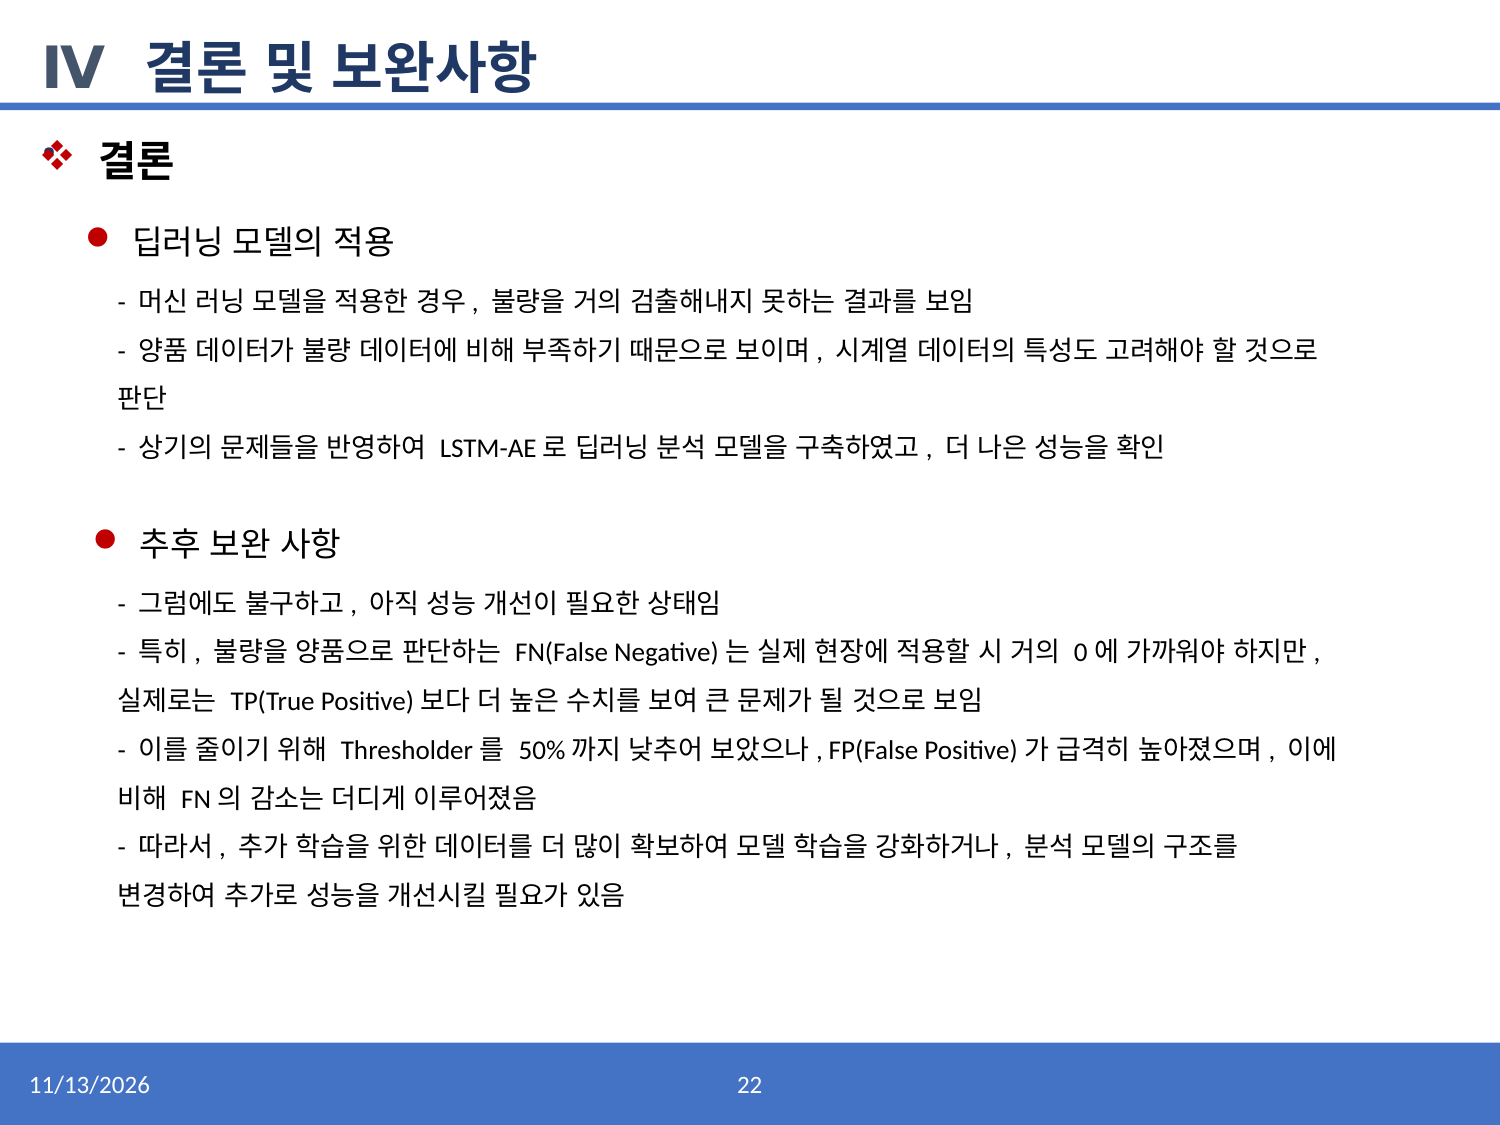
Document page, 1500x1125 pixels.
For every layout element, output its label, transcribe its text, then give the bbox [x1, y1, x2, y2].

slide_number 22 [581, 1053, 919, 1114]
text_box 결론 및 보완사항 [130, 24, 1460, 108]
text_box - 머신 러닝 모델을 적용한 경우, 불량을 거의 검출해내지 못하는 결과를 보임 - 양품 데이터가 불량 데이터에 비해 부족하기 때문으로 보이며, 시계열 데이터의 특성도 고려해야 할 것으로 판단 - 상기의 문제들을 반영하여 LSTM-AE로 딥러닝 분석 모델을 구축하였고, 더 나은 성능을 확인 [102, 260, 1353, 471]
text_box Ⅳ. [26, 22, 131, 133]
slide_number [14, 1053, 352, 1114]
text_box 결론 [23, 133, 1465, 204]
text_box 딥러닝 모델의 적용 [70, 193, 1430, 269]
text_box - 그럼에도 불구하고, 아직 성능 개선이 필요한 상태임 - 특히, 불량을 양품으로 판단하는 FN(False Negative)는 실제 현장에 적용할 시 거의 0에 가까워야 하지만, 실제로는 TP(True Positive)보다 더 높은 수치를 보여 큰 문제가 될 것으로 보임 - 이를 줄이기 위해 Thresholder를 50%까지 낮추어 보았으나, FP(False Positive)가 급격히 높아졌으며, 이에 비해 FN의 감소는 더디게 이루어졌음 - 따라서, 추가 학습을 위한 데이터를 더 많이 확보하여 모델 학습을 강화하거나, 분석 모델의 구조를 변경하여 추가로 성능을 개선시킬 필요가 있음 [102, 562, 1353, 919]
text_box 추후 보완 사항 [78, 496, 1437, 571]
